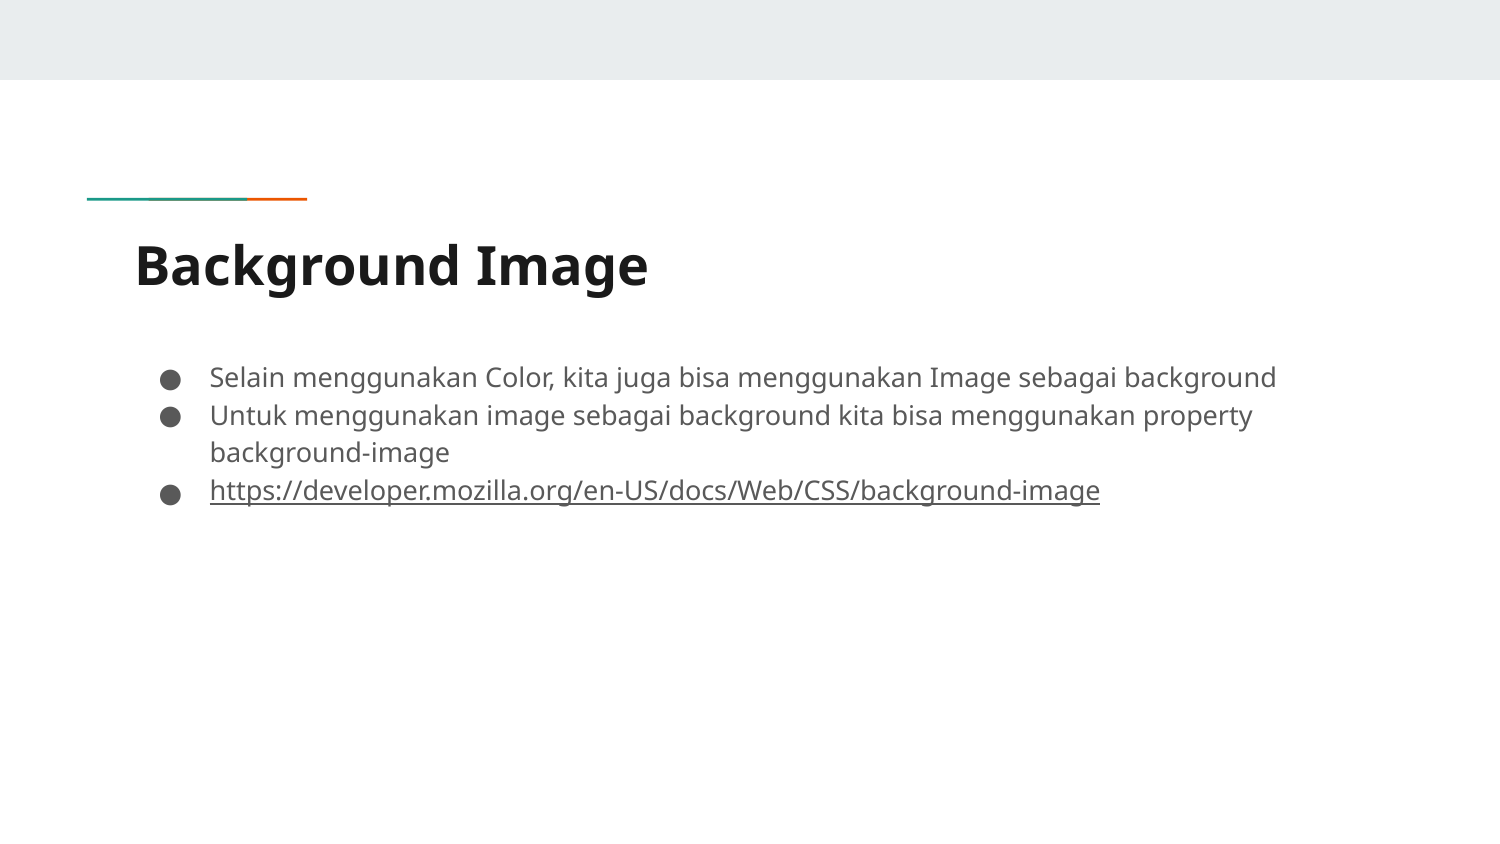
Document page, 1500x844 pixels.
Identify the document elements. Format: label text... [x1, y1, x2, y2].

list Selain menggunakan Color, kita juga bisa menggunakan Image sebagai background Untuk menggunakan image sebagai background kita bisa menggunakan property background-image https://developer.mozilla.org/en-US/docs/Web/CSS/background-image [119, 341, 1381, 712]
title Background Image [119, 216, 1381, 305]
